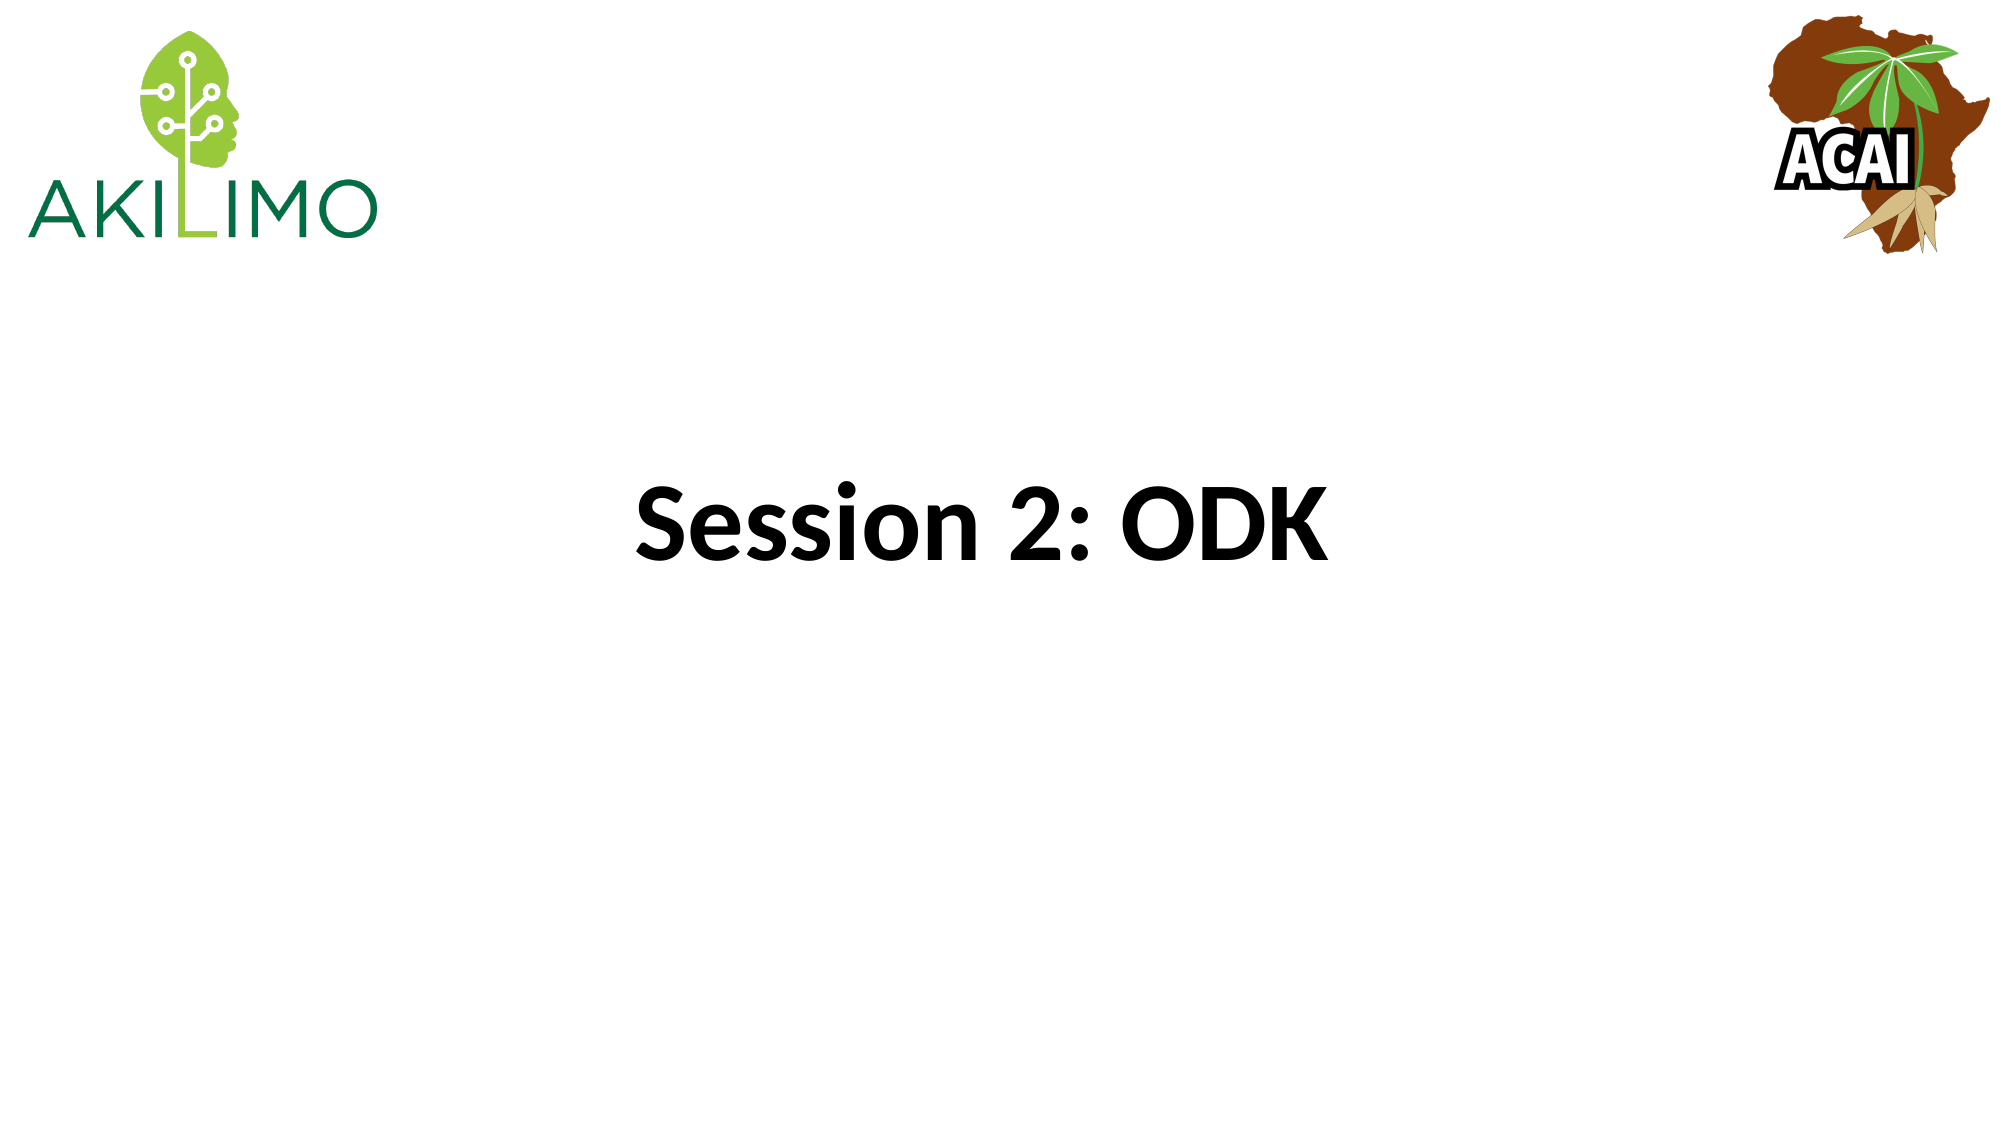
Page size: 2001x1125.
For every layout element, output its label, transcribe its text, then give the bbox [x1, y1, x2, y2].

text_box Session 2: ODK [266, 440, 1698, 700]
picture [1768, 15, 1990, 254]
picture [28, 31, 377, 238]
